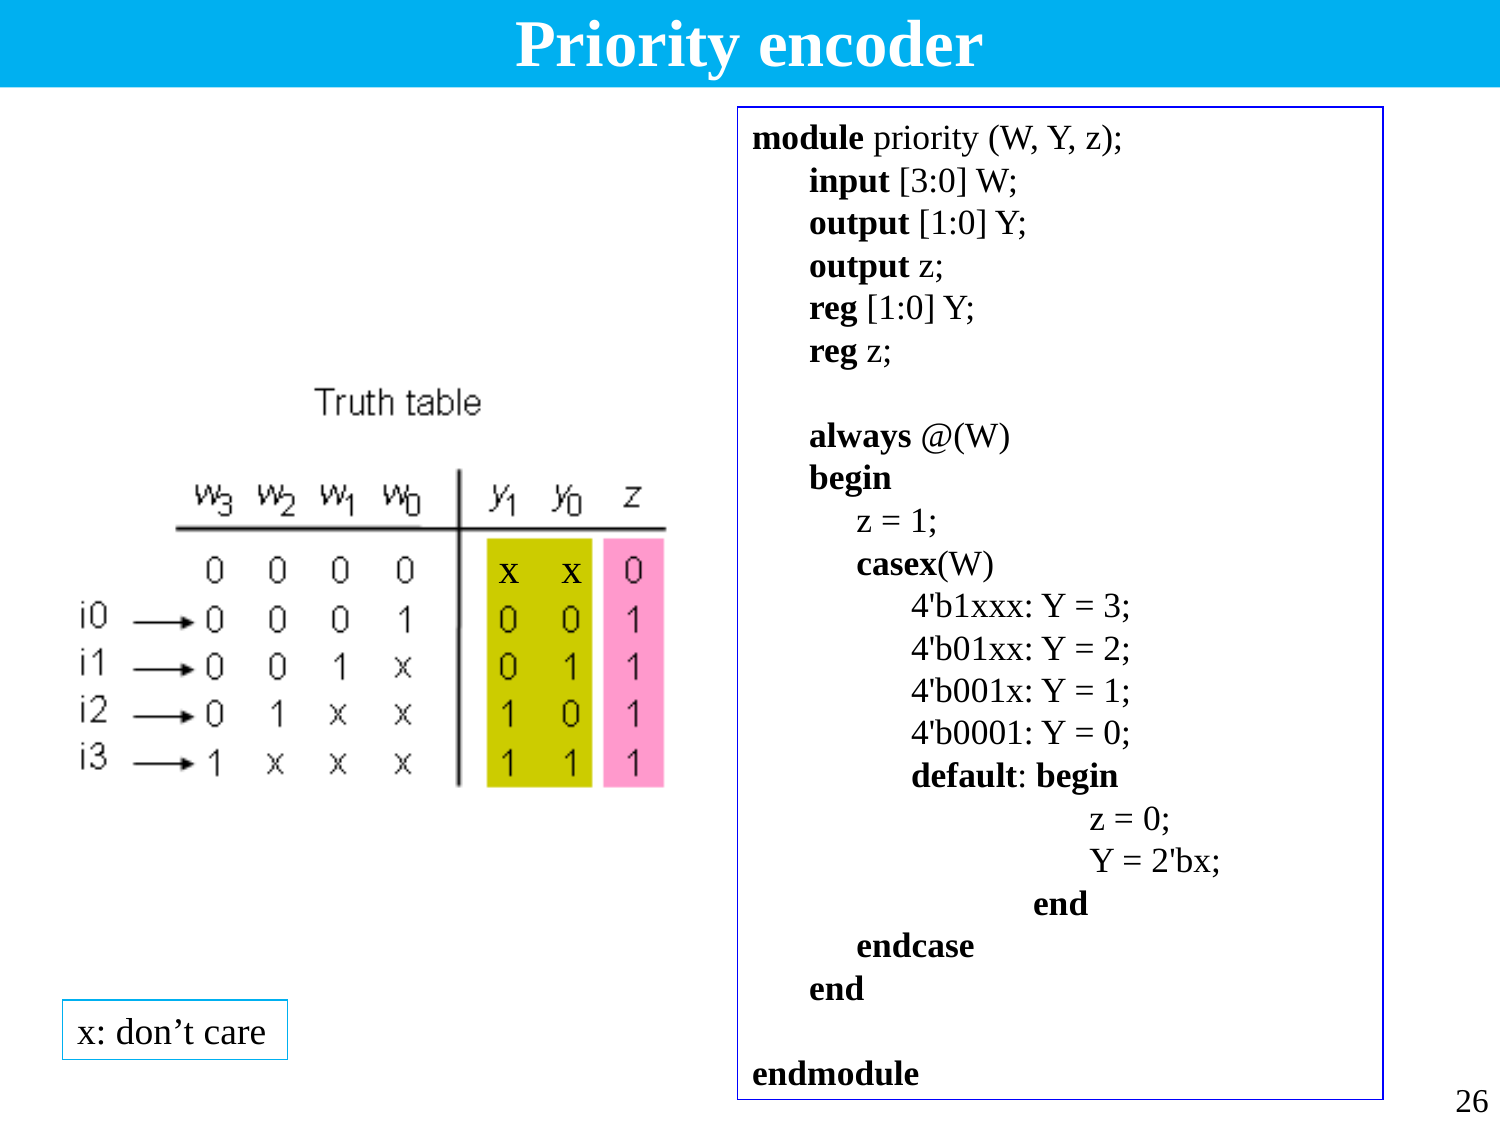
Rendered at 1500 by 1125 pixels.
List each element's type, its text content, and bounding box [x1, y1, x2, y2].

slide_number 26 [1191, 1051, 1500, 1125]
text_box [24, 362, 726, 835]
title Priority encoder [0, 0, 1500, 88]
text_box x: don’t care [62, 999, 288, 1060]
text_box module priority (W, Y, z); input [3:0] W; output [1:0] Y; output z; reg [1:0] Y; reg z; always @(W) begin z = 1; casex(W) 4'b1xxx: Y = 3; 4'b01xx: Y = 2; 4'b001x: Y = 1; 4'b0001: Y = 0; default: begin z = 0; Y = 2'bx; end endcase end endmodule [737, 106, 1384, 1100]
